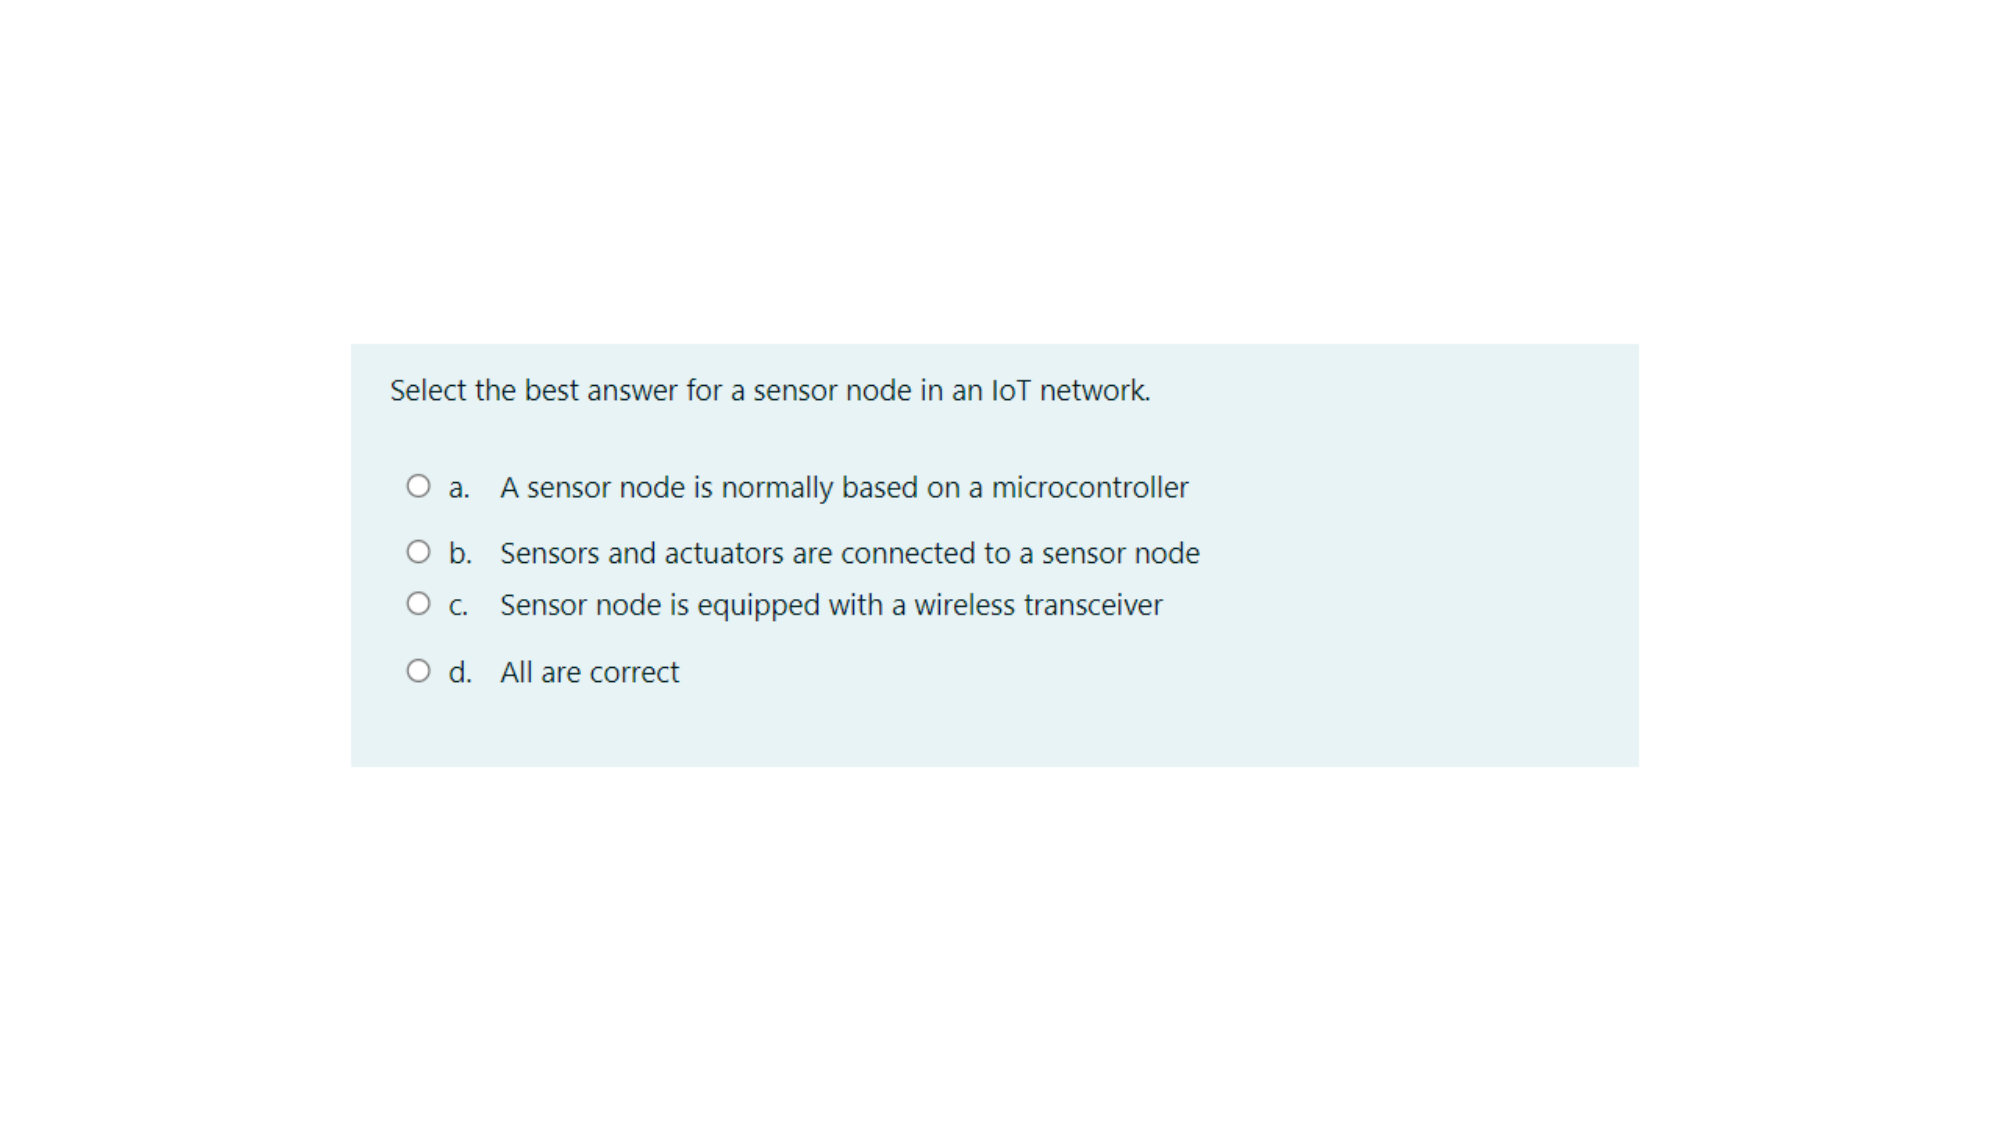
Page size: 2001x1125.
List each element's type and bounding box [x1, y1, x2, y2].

picture [342, 338, 1658, 786]
